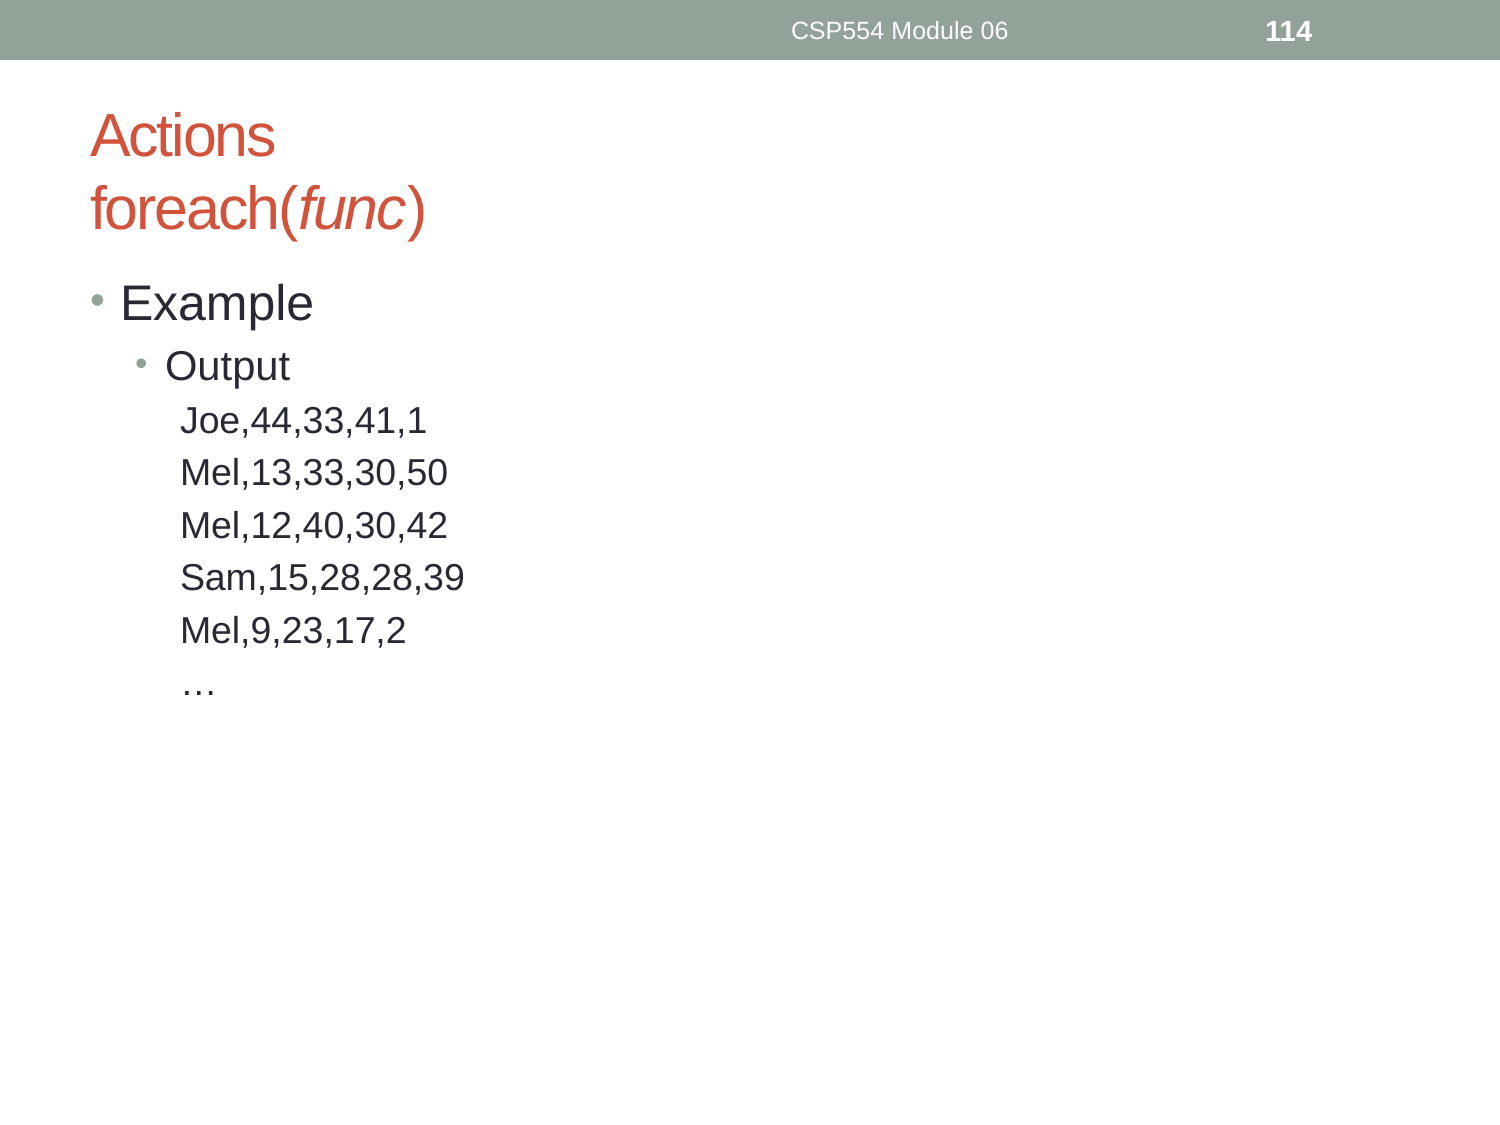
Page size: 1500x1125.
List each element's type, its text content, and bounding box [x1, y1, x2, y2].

list Example Output Joe,44,33,41,1 Mel,13,33,30,50 Mel,12,40,30,42 Sam,15,28,28,39 Mel,9,23,17,2 … [75, 262, 1425, 1063]
footer CSP554 Module 06 [562, 3, 1238, 57]
slide_number 114 [1250, 3, 1425, 57]
title Actions foreach(func) [75, 87, 1425, 250]
